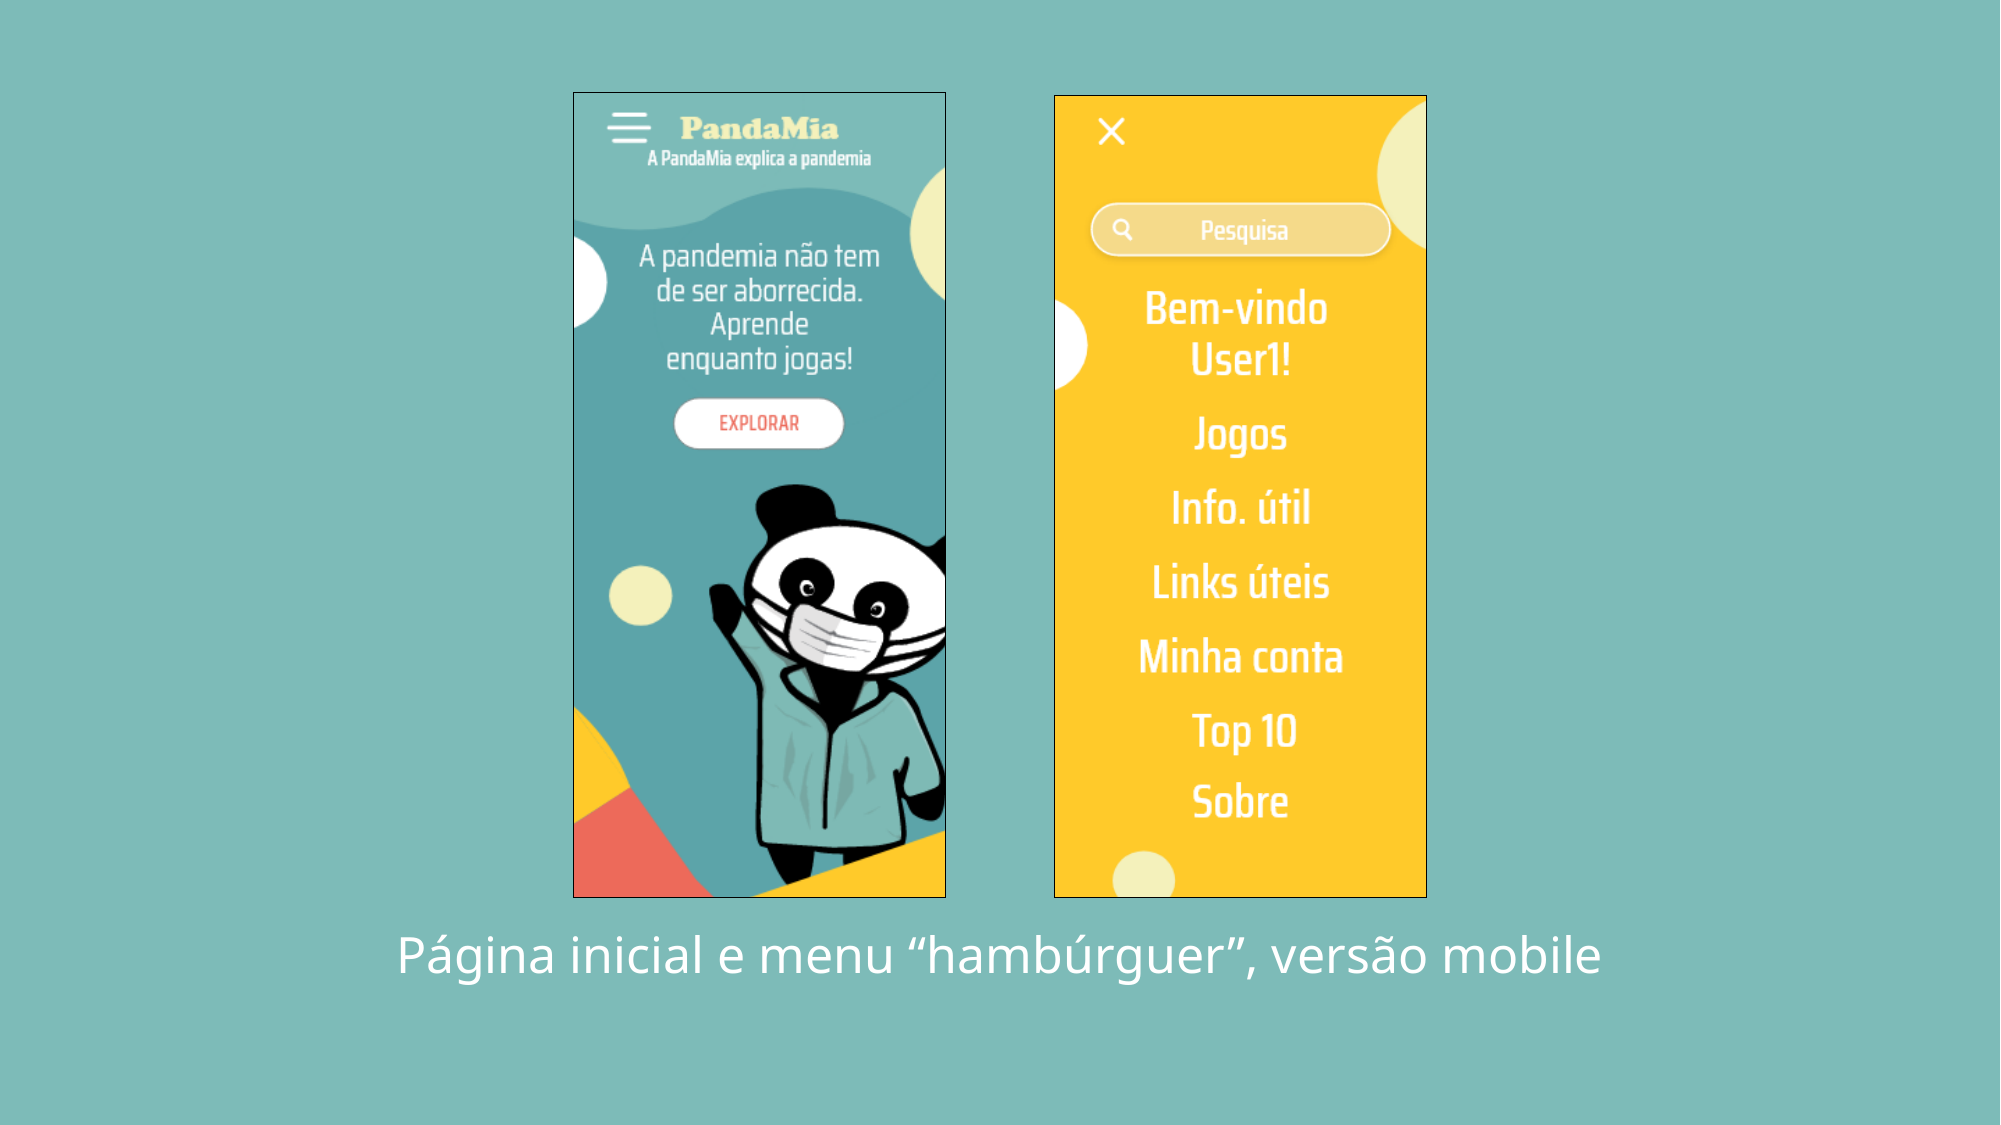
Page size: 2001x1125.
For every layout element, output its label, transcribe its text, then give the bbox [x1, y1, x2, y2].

text_box Página inicial e menu “hambúrguer”, versão mobile [112, 897, 1888, 1021]
picture [1054, 95, 1427, 898]
picture [573, 92, 945, 898]
